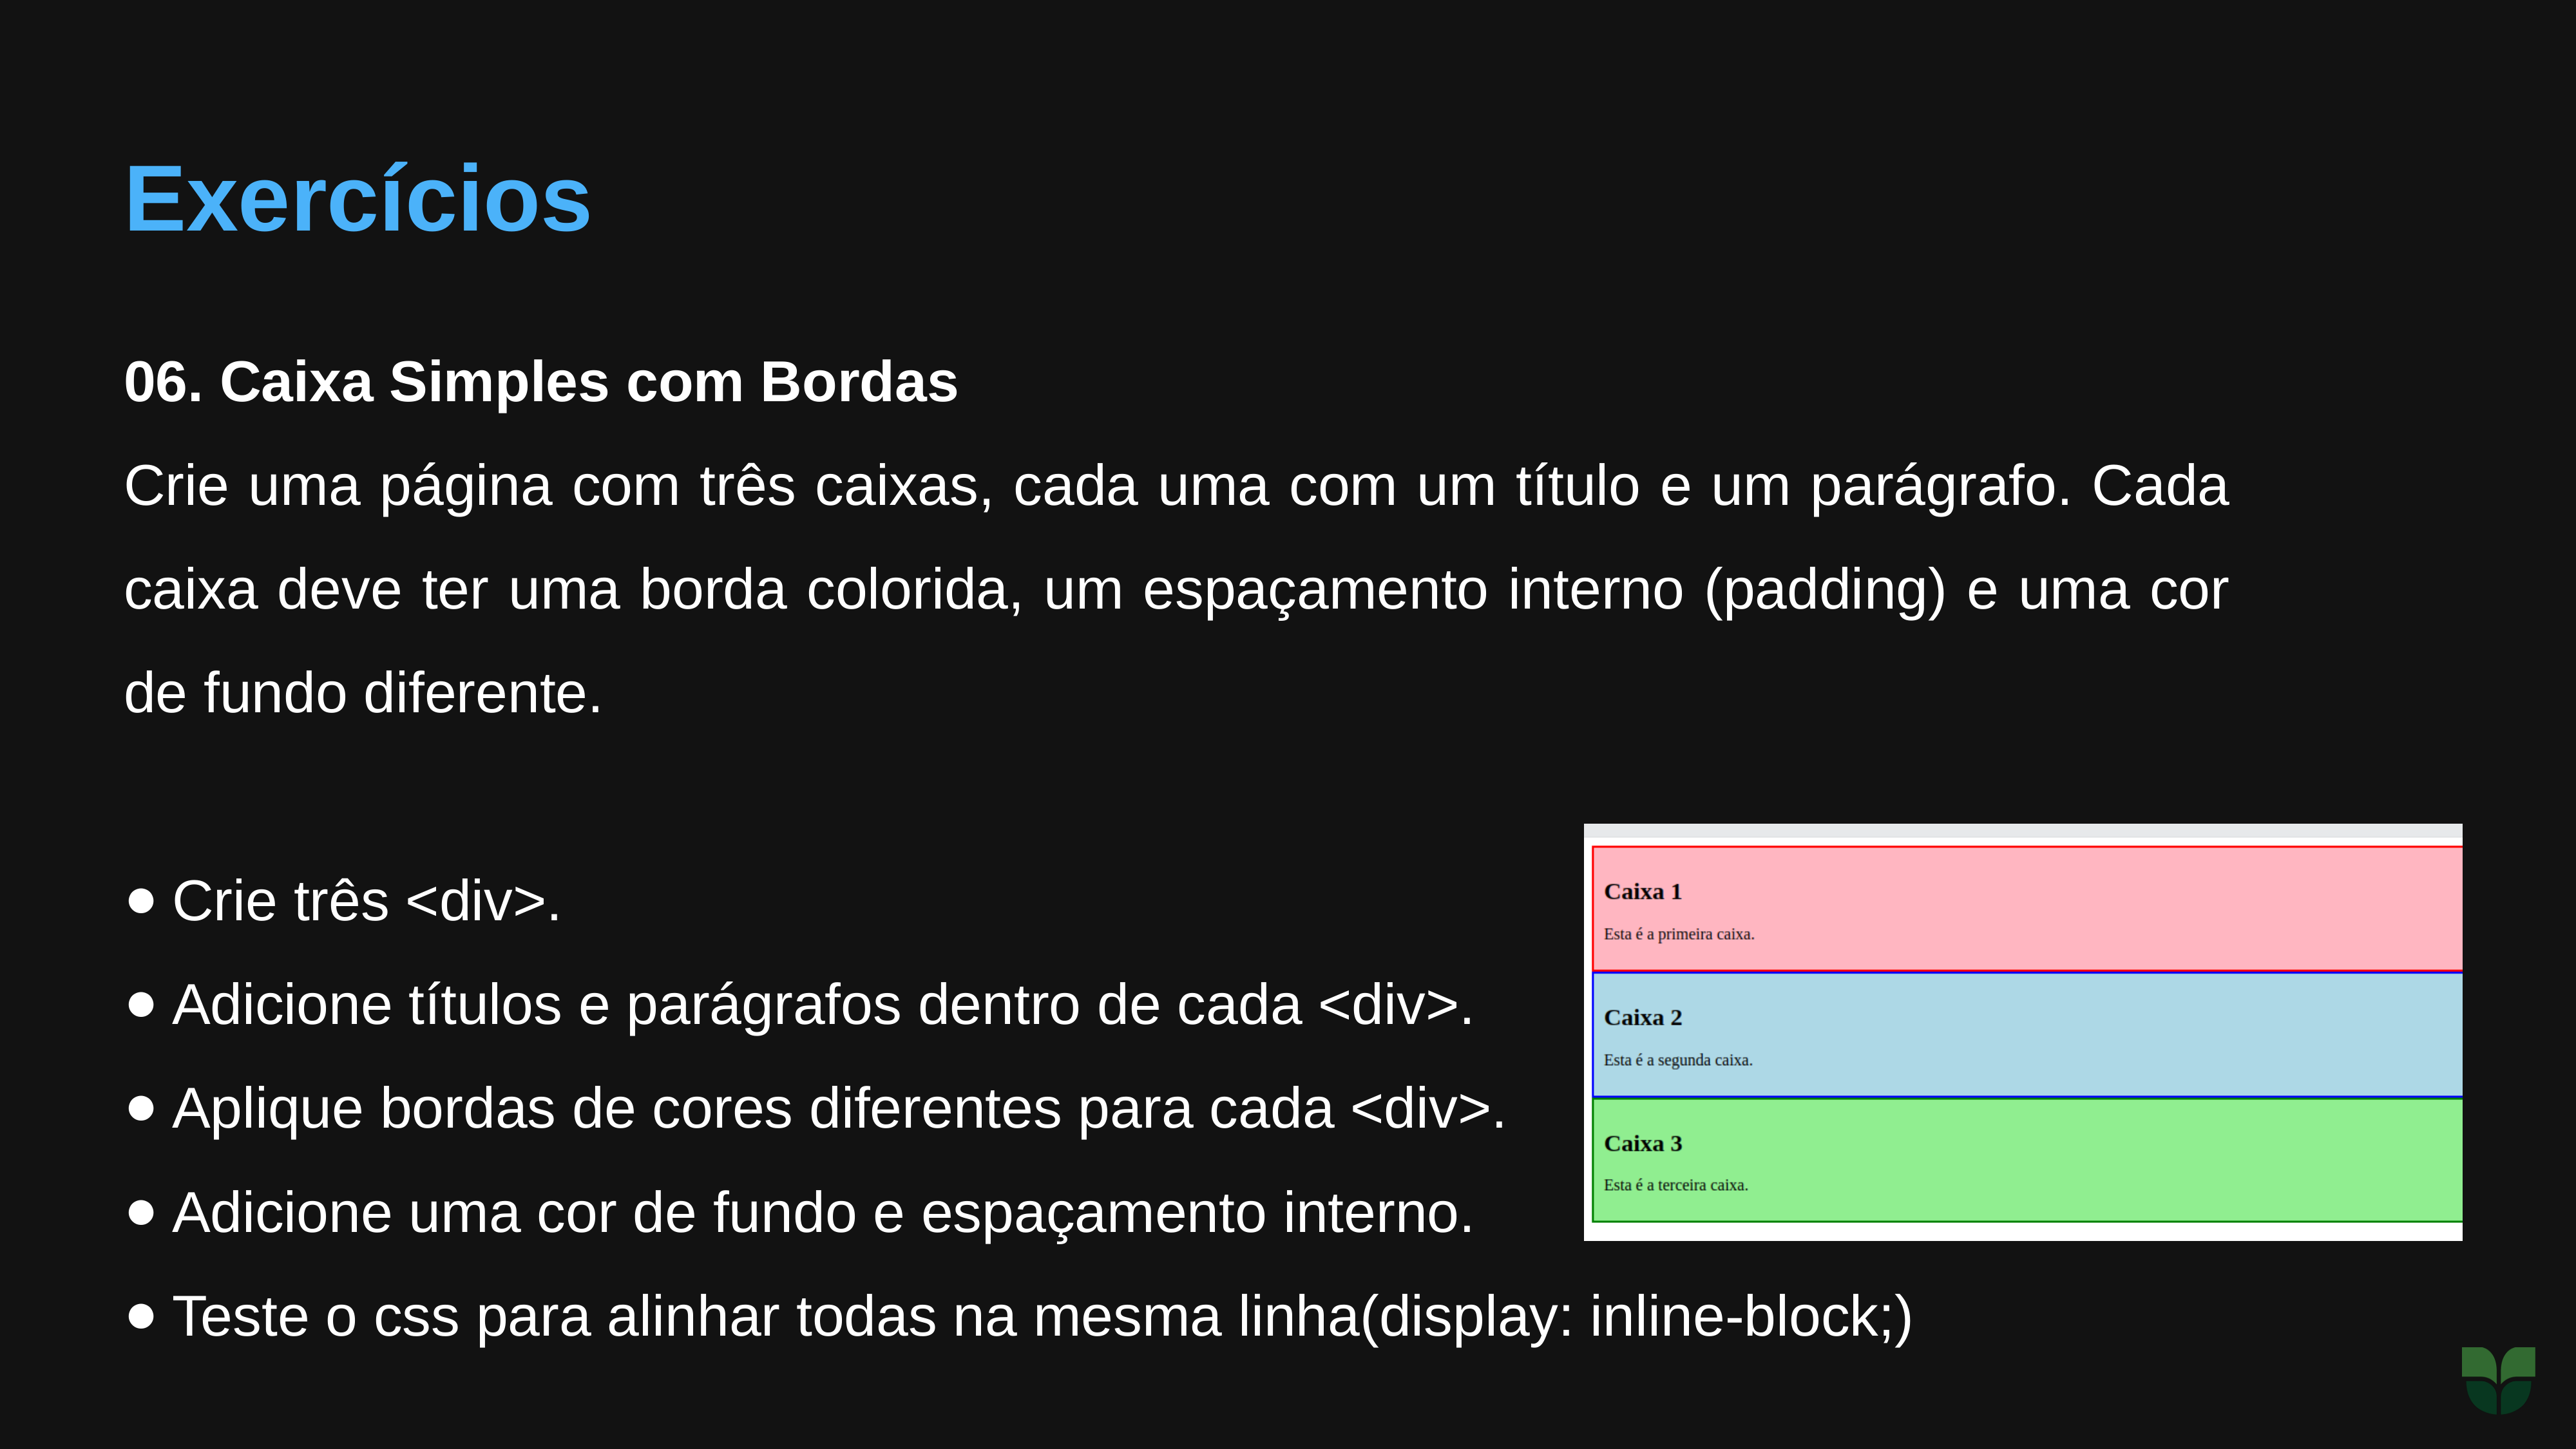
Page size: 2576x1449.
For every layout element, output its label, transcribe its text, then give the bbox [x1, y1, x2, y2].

picture [1584, 824, 2463, 1241]
picture [2461, 1347, 2538, 1416]
text_box 06. Caixa Simples com Bordas Crie uma página com três caixas, cada uma com um título e um parágrafo. Cada caixa deve ter uma borda colorida, um espaçamento interno (padding) e uma cor de fundo diferente. Crie três <div>. Adicione títulos e parágrafos dentro de cada <div>. Aplique bordas de cores diferentes para cada <div>. Adicione uma cor de fundo e espaçamento interno. Teste o css para alinhar todas na mesma linha(display: inline-block;) [114, 304, 2240, 1276]
text_box Exercícios [114, 76, 2463, 255]
